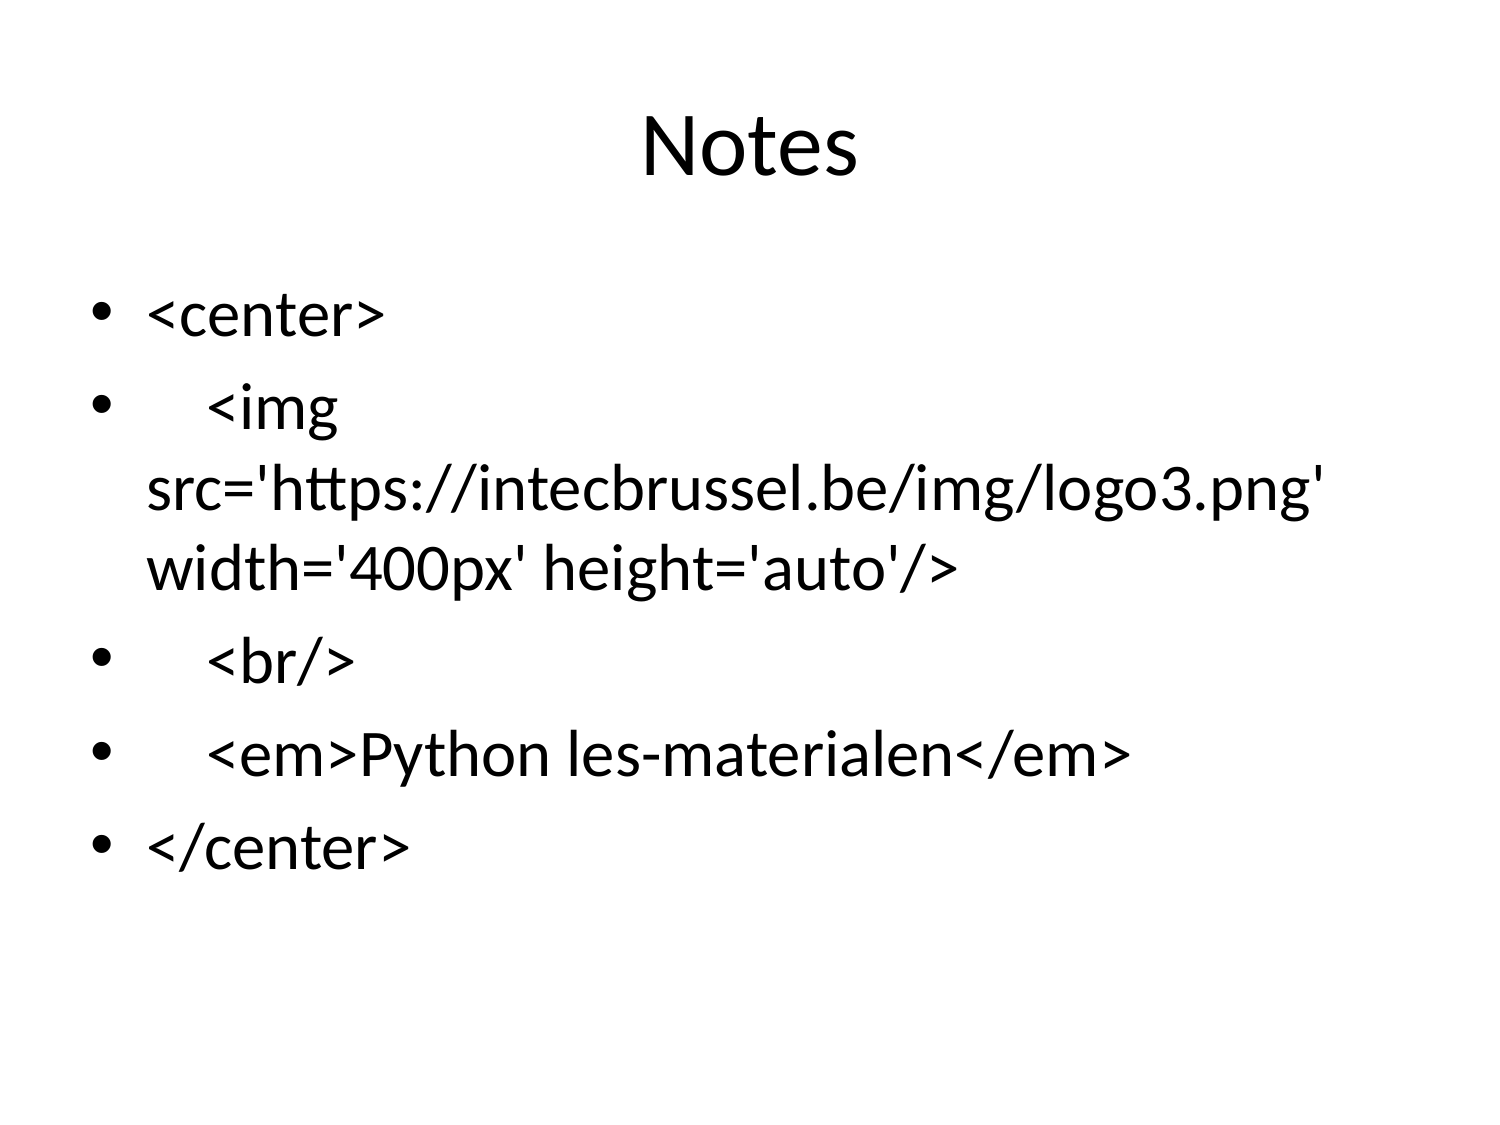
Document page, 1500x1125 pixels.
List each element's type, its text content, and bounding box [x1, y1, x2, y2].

list <center> <img src='https://intecbrussel.be/img/logo3.png' width='400px' height='auto'/> <br/> <em>Python les-materialen</em> </center> [75, 262, 1425, 1005]
title Notes [75, 45, 1425, 233]
